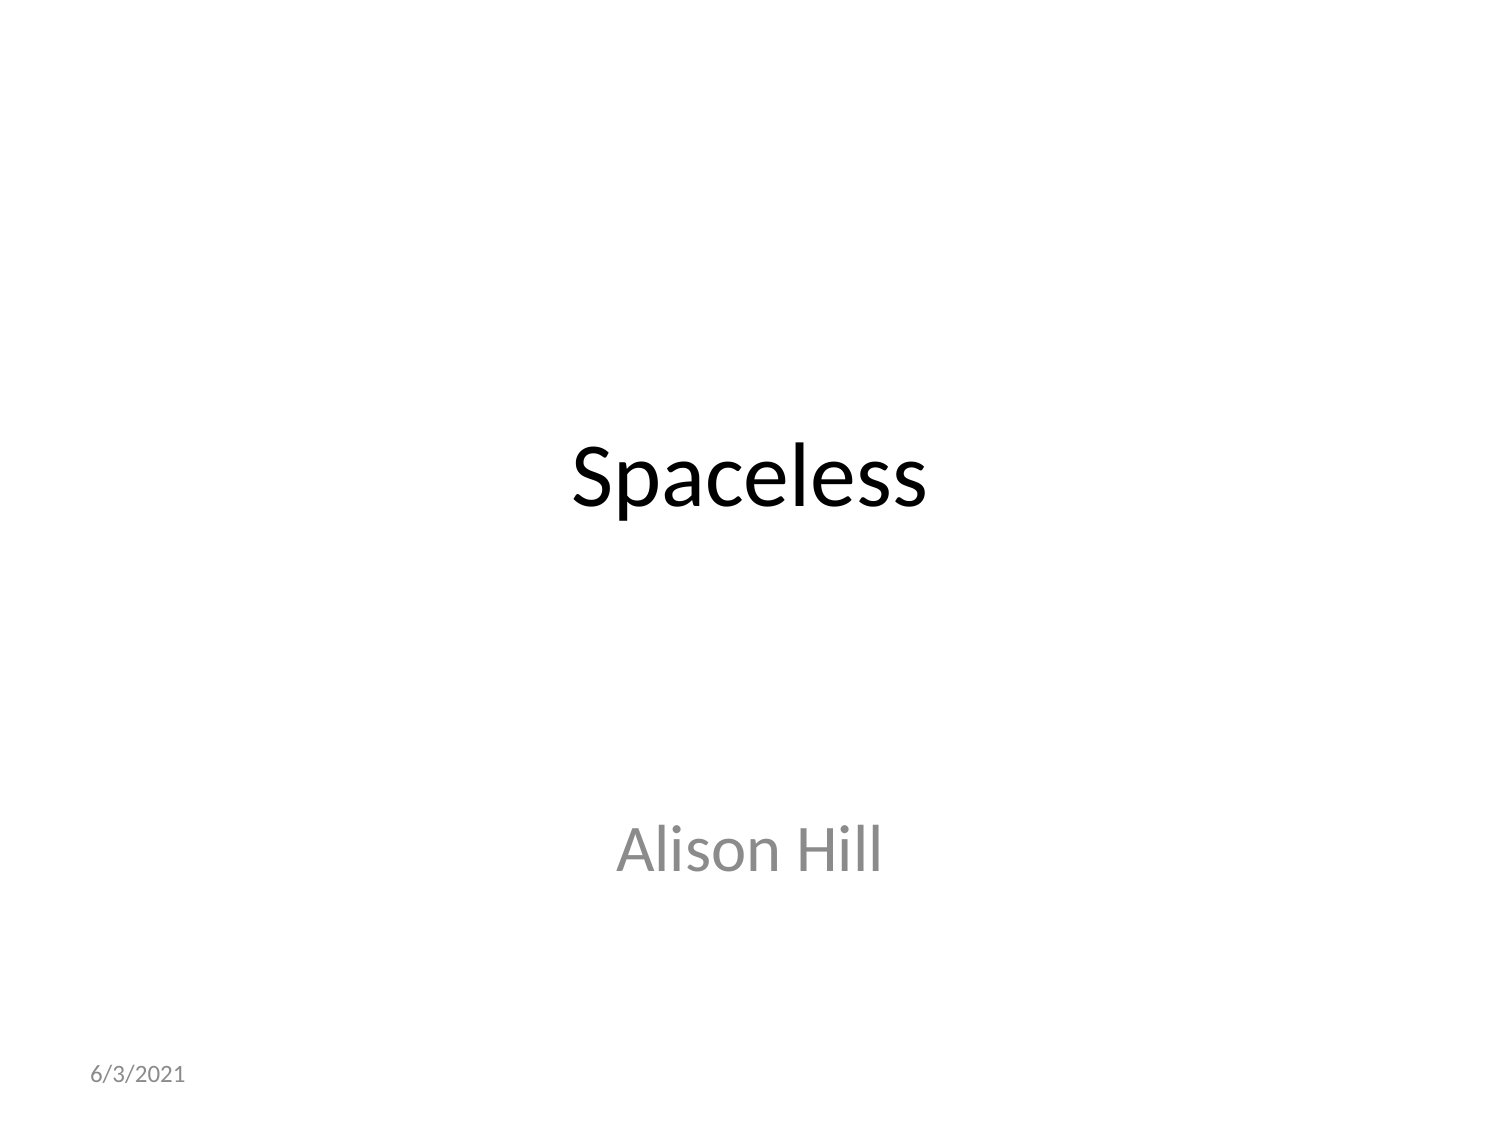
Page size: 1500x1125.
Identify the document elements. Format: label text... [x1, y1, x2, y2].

subtitle Alison Hill [225, 637, 1275, 925]
title Spaceless [112, 349, 1388, 591]
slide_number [75, 1042, 425, 1103]
